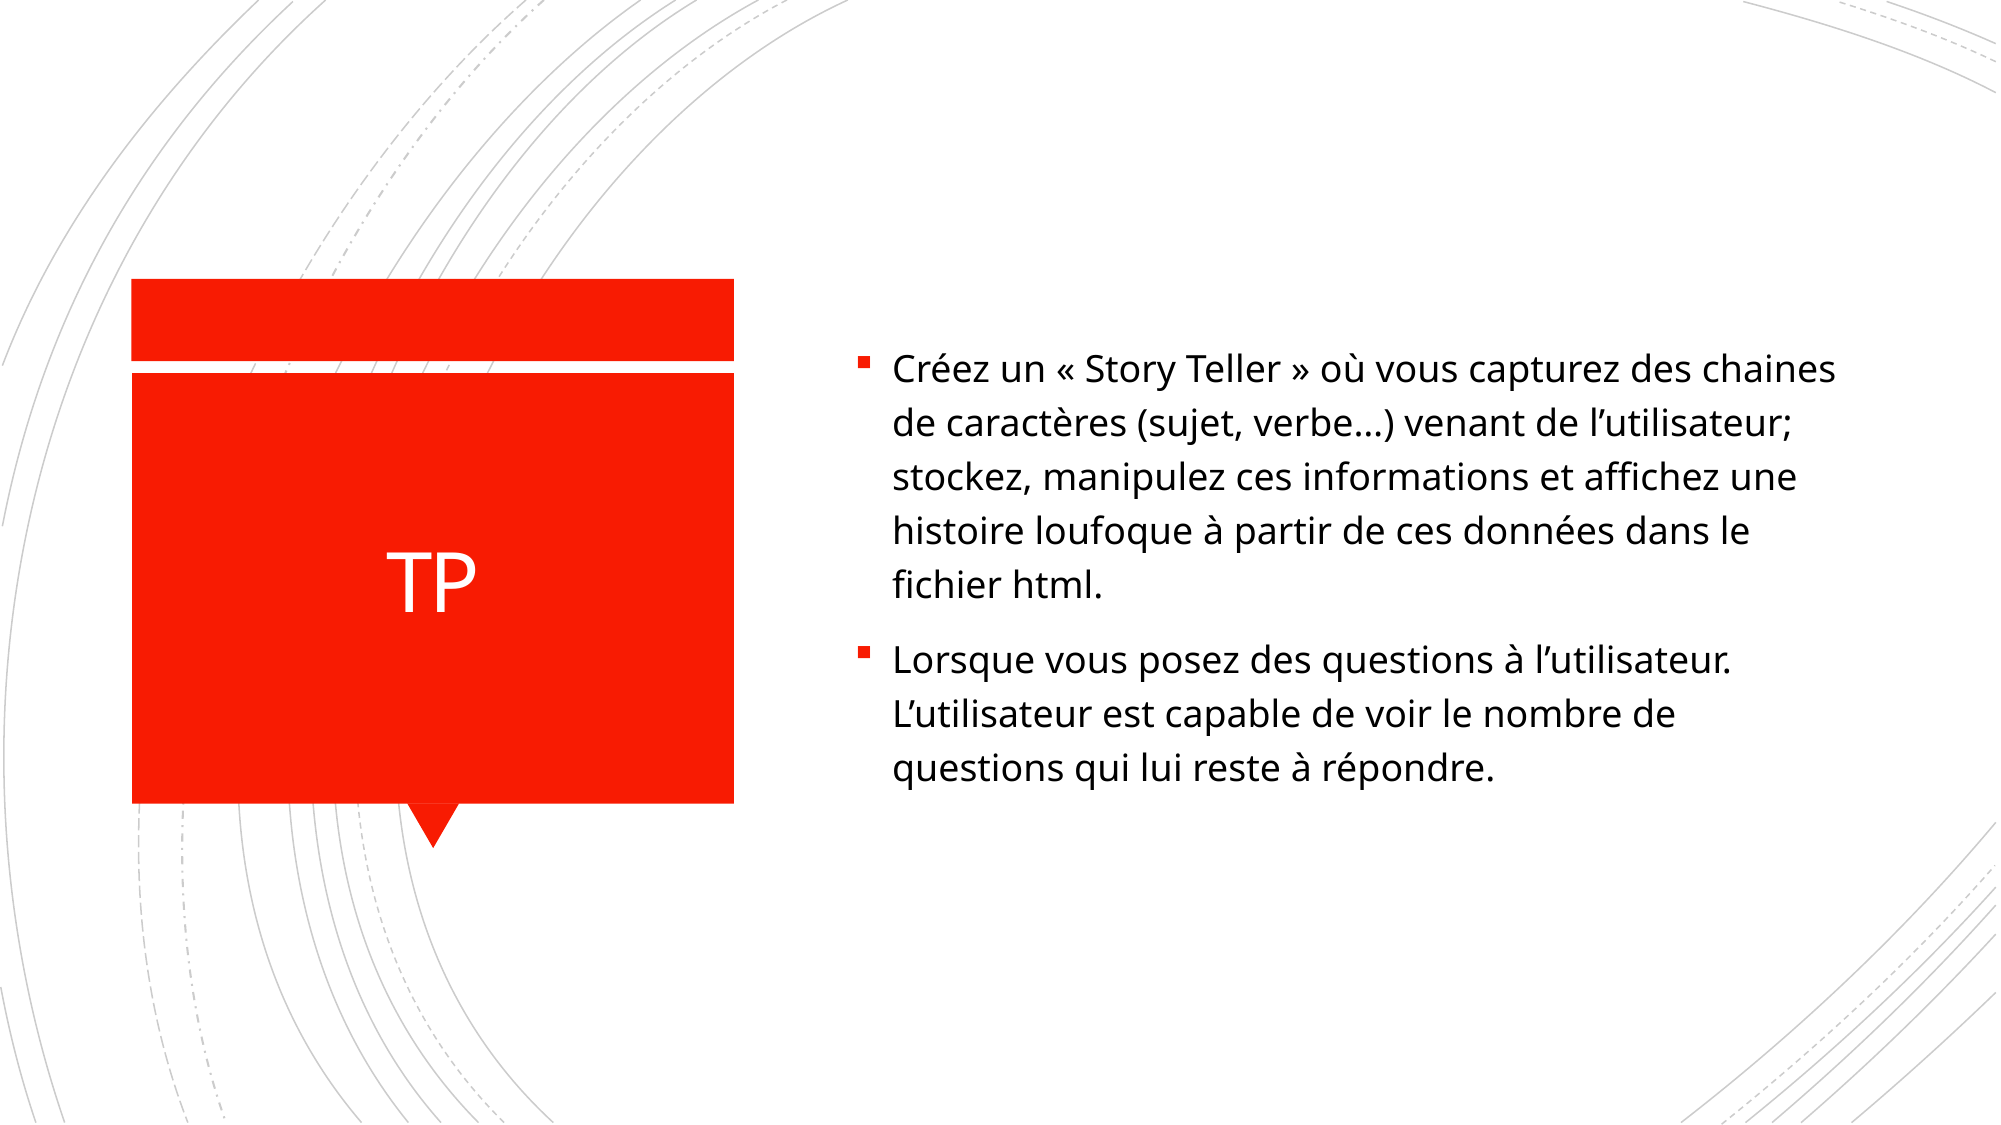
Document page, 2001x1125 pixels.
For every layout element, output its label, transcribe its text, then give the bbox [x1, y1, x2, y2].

list Créez un « Story Teller » où vous capturez des chaines de caractères (sujet, verbe…) venant de l’utilisateur; stockez, manipulez ces informations et affichez une histoire loufoque à partir de ces données dans le fichier html. Lorsque vous posez des questions à l’utilisateur. L’utilisateur est capable de voir le nombre de questions qui lui reste à répondre. [839, 131, 1871, 993]
title TP [145, 385, 720, 789]
